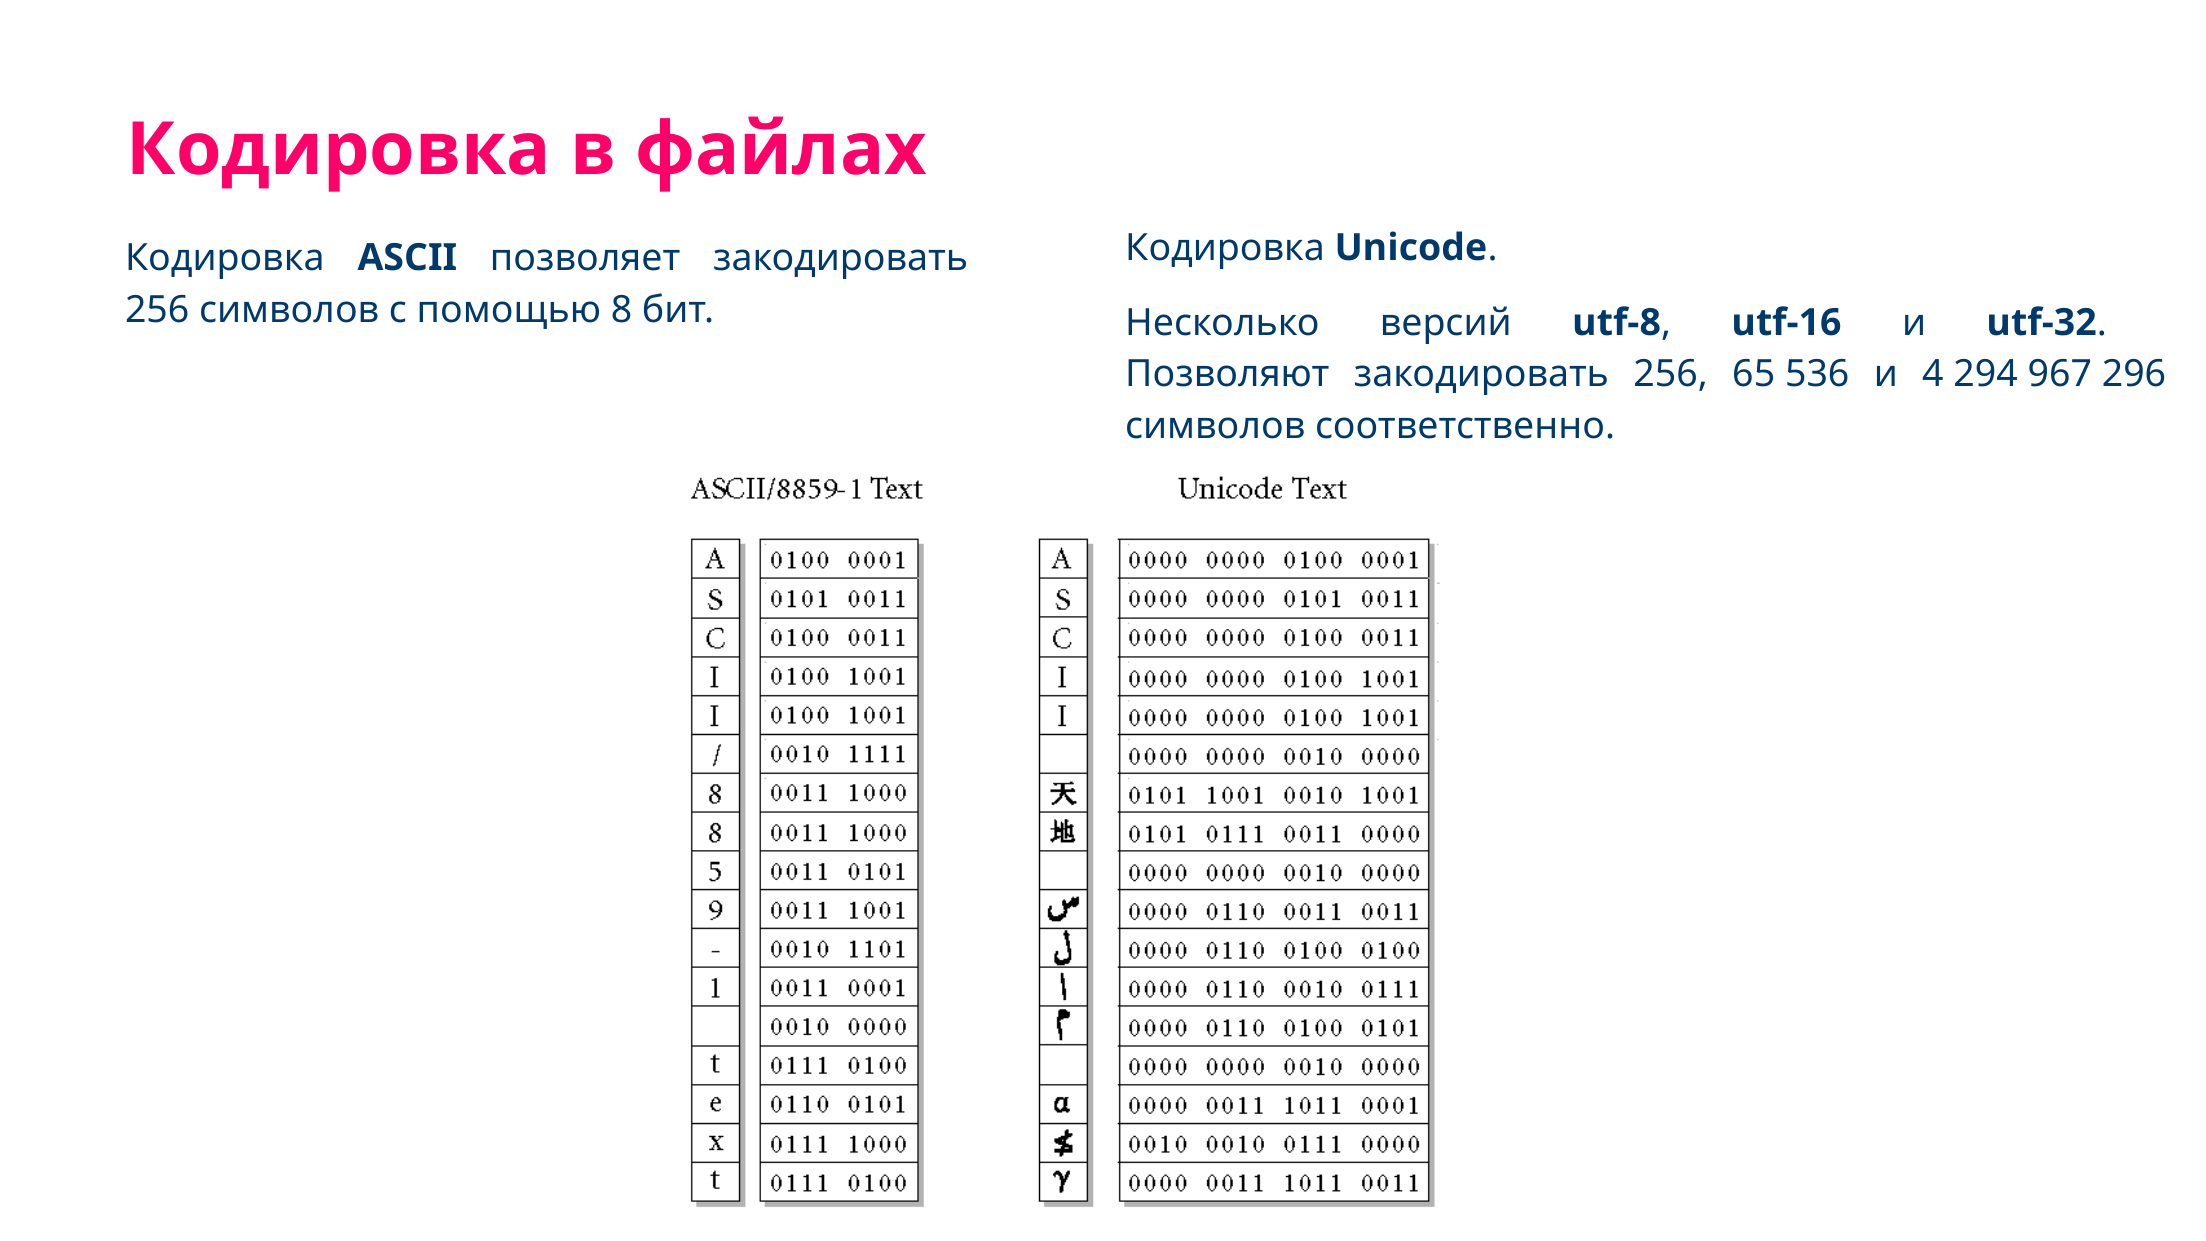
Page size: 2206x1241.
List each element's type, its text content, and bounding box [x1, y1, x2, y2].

text_box Кодировка в файлах [110, 103, 1425, 172]
text_box Кодировка ASCII позволяет закодировать 256 символов с помощью 8 бит. [110, 218, 984, 337]
picture [677, 469, 1445, 1220]
text_box Кодировка Unicode. Несколько версий utf-8, utf-16 и utf-32. Позволяют закодировать 256, 65 536 и 4 294 967 296 символов соответственно. [1108, 207, 2184, 433]
